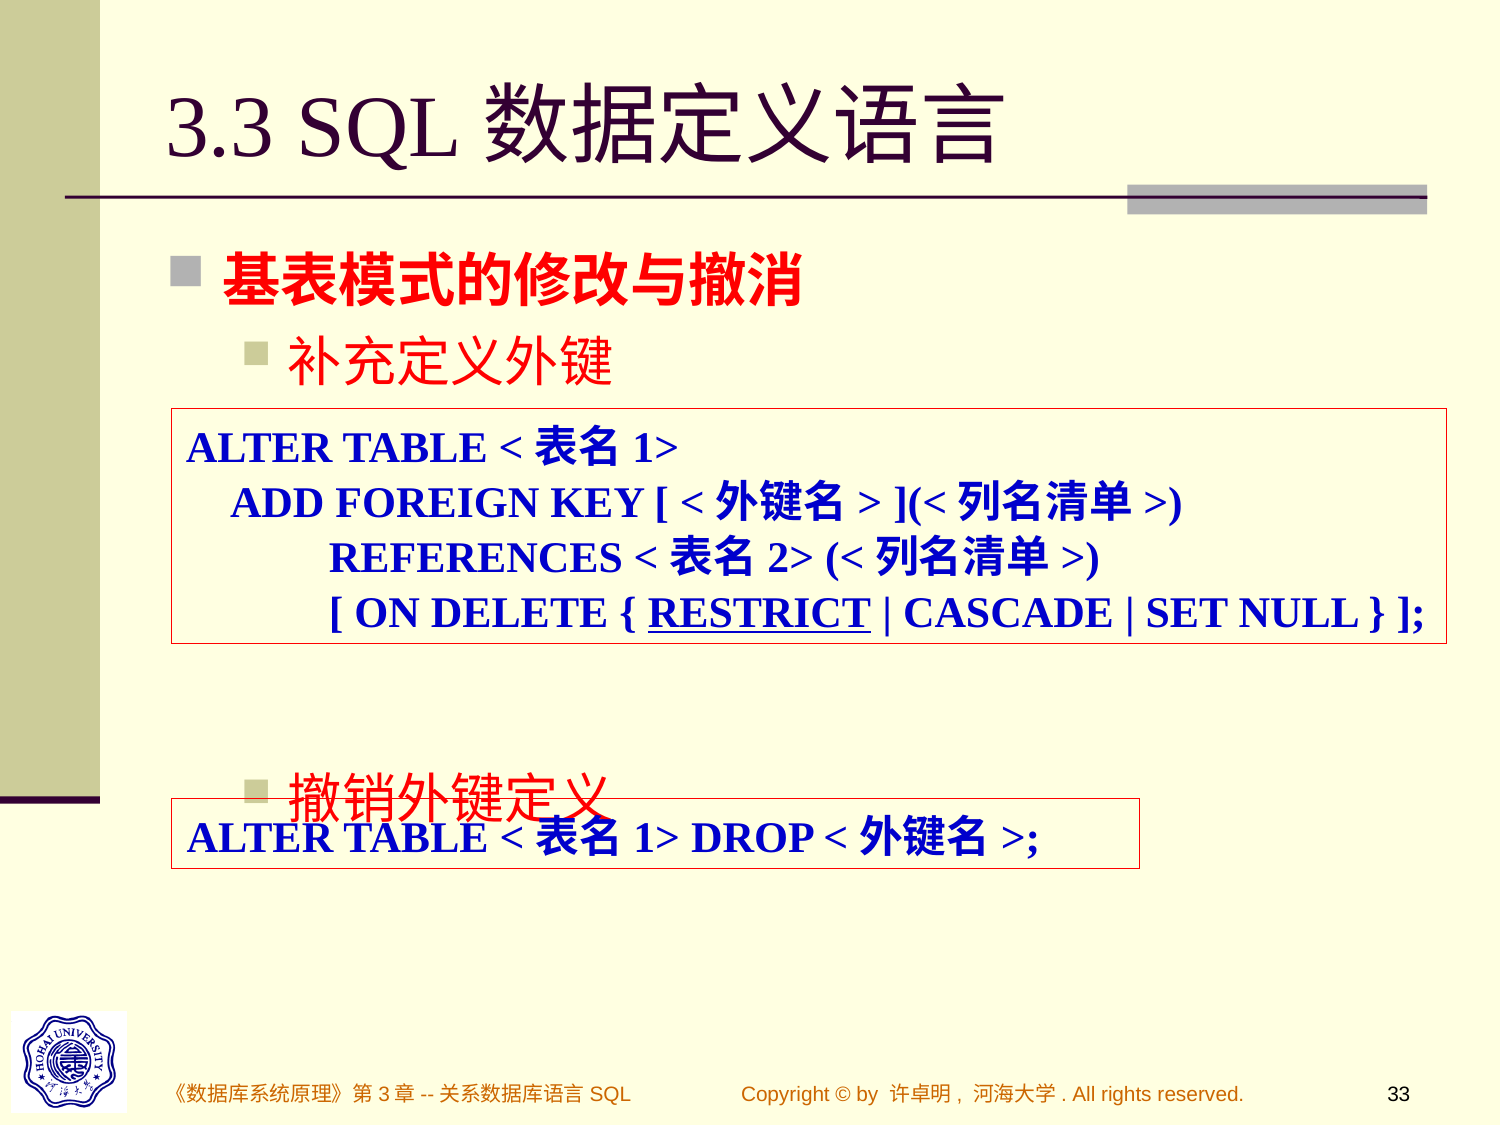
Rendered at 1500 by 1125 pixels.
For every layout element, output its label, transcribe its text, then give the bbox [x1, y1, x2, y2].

text_box ALTER TABLE <表名1> DROP <外键名>; [171, 798, 1140, 869]
picture [11, 1011, 127, 1113]
footer 《数据库系统原理》第3章--关系数据库语言SQL [151, 1073, 703, 1115]
text_box ALTER TABLE <表名1> ADD FOREIGN KEY [ <外键名> ](<列名清单>) REFERENCES <表名2> (<列名清单>) [ ON DELETE { RESTRICT | CASCADE | SET NULL } ]; [171, 408, 1447, 644]
list 基表模式的修改与撤消 补充定义外键 撤销外键定义 [150, 231, 1426, 1059]
title 3.3 SQL数据定义语言 [149, 45, 1426, 197]
slide_number Copyright © by 许卓明, 河海大学. All rights reserved. [726, 1073, 1294, 1115]
slide_number 33 [1316, 1073, 1425, 1115]
